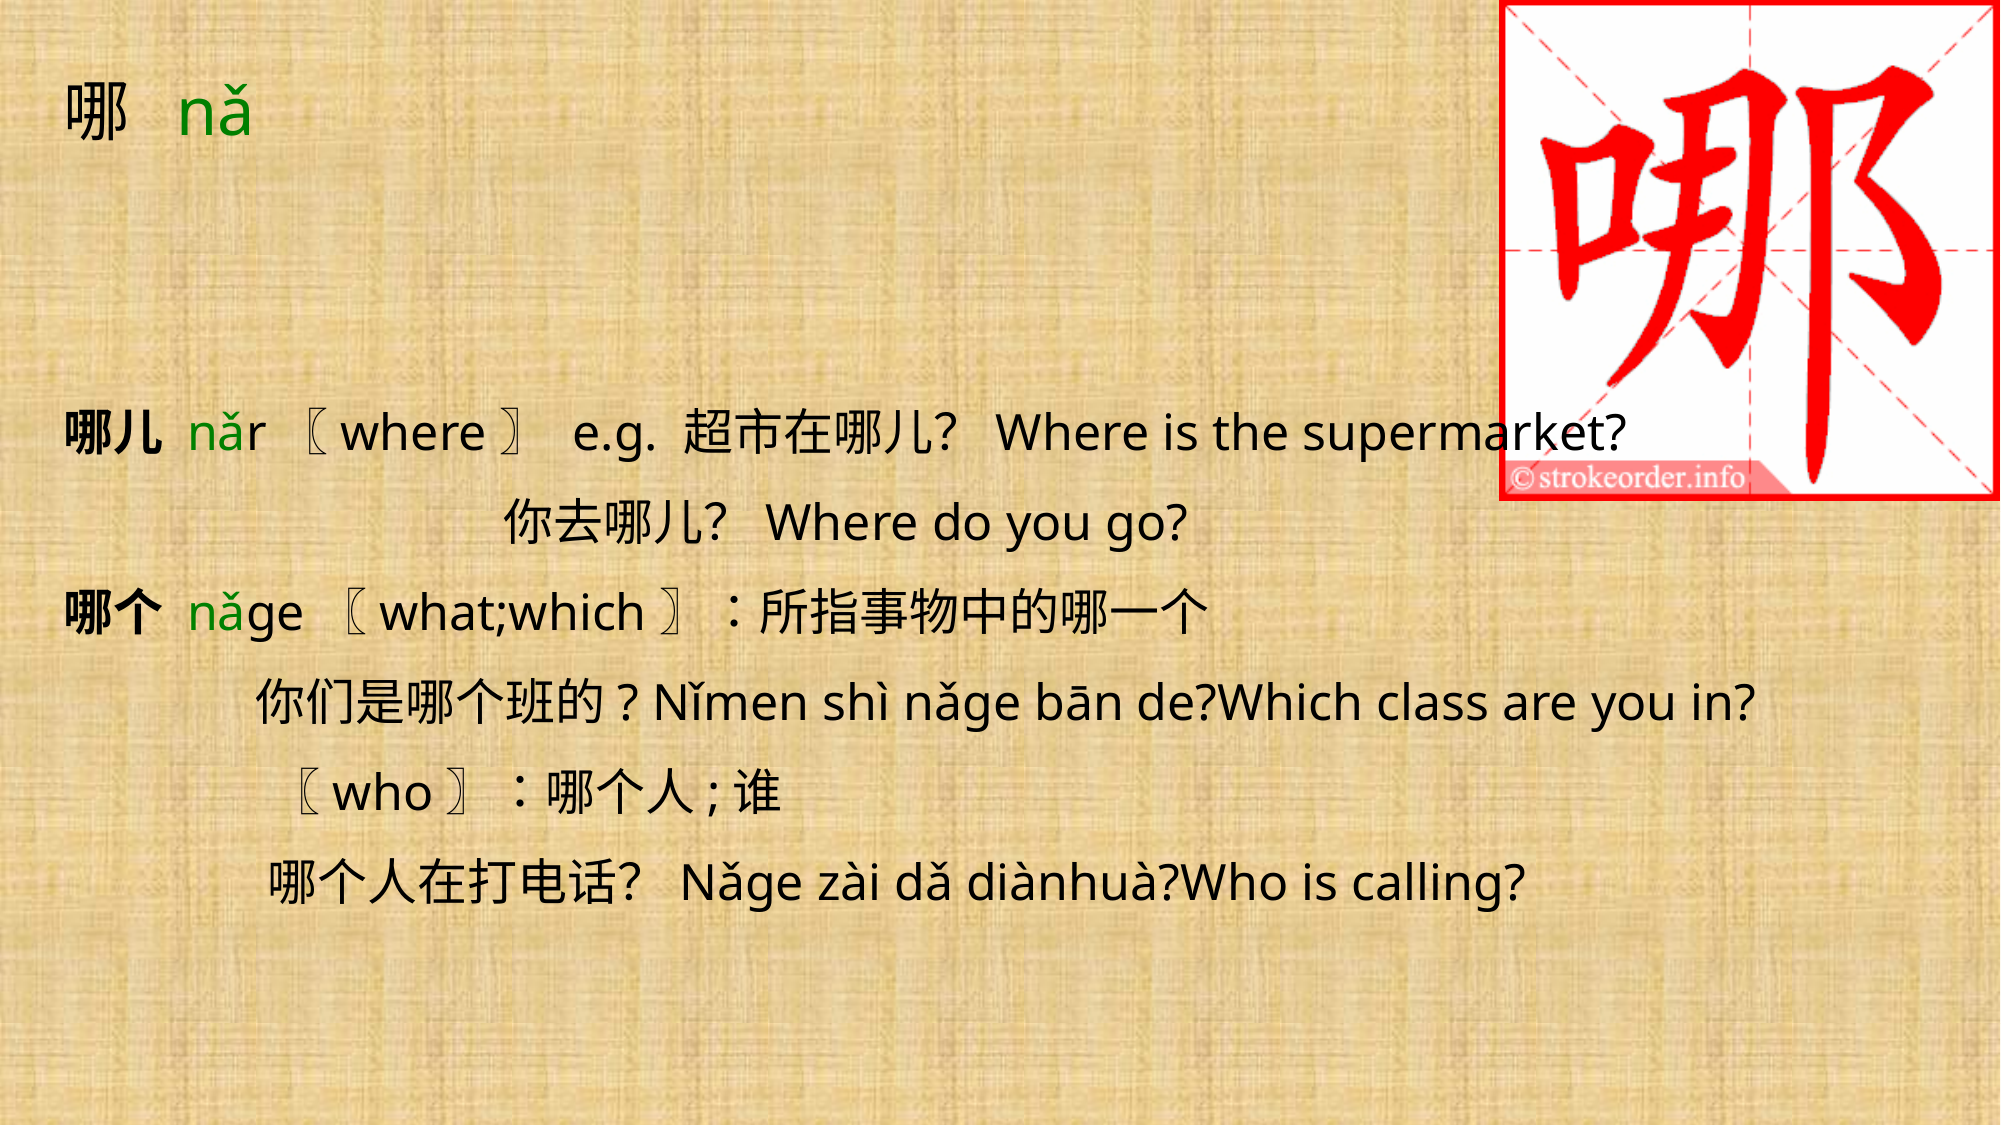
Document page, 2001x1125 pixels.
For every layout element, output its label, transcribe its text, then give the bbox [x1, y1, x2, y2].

text_box 哪儿 nǎr〖where〗 e.g. 超市在哪儿？Where is the supermarket? 你去哪儿？Where do you go? 哪个 nǎge〖what;which〗∶所指事物中的哪一个 你们是哪个班的? Nǐmen shì nǎge bān de?Which class are you in? 〖who〗∶哪个人;谁 哪个人在打电话？Nǎge zài dǎ diànhuà?Who is calling? [49, 363, 1996, 918]
picture [0, 0, 2001, 1125]
text_box 哪 nǎ [49, 61, 1049, 157]
